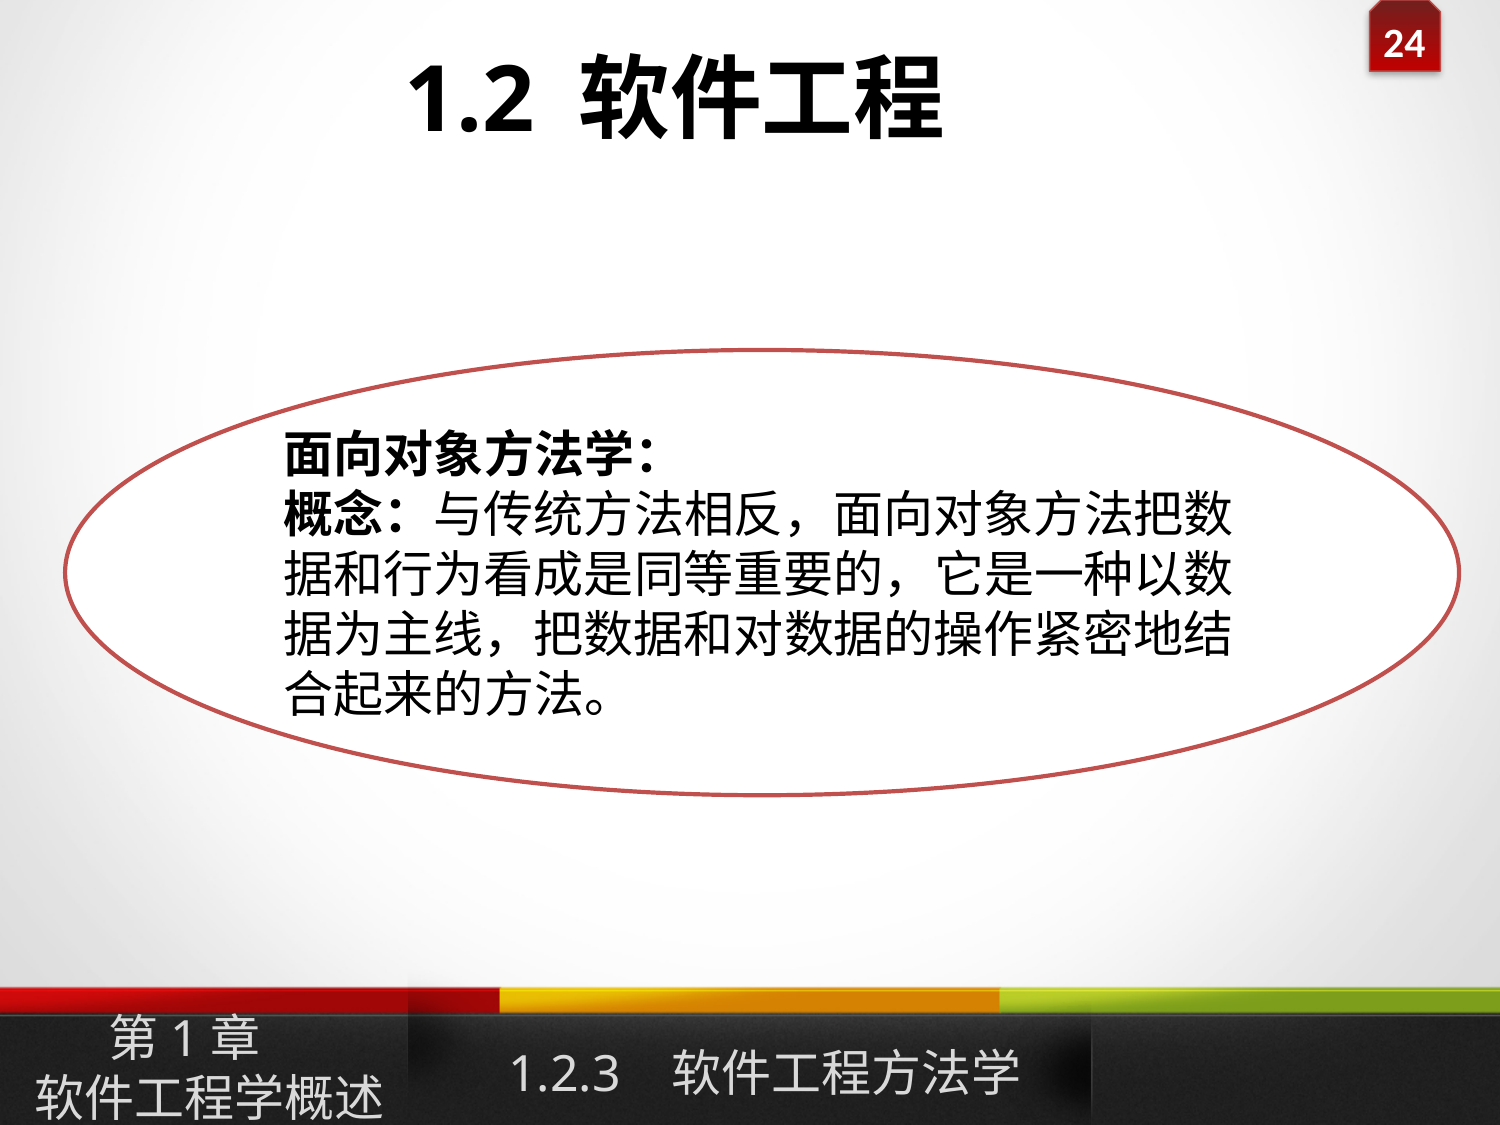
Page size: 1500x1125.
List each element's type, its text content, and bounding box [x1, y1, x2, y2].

text_box 面向对象方法学： 概念：与传统方法相反，面向对象方法把数据和行为看成是同等重要的，它是一种以数据为主线，把数据和对数据的操作紧密地结合起来的方法。 [62, 347, 1462, 798]
text_box 1.2.3 软件工程方法学 [458, 1032, 1073, 1111]
title 1.2 软件工程 [0, 1, 1350, 189]
picture [0, 0, 1500, 1125]
